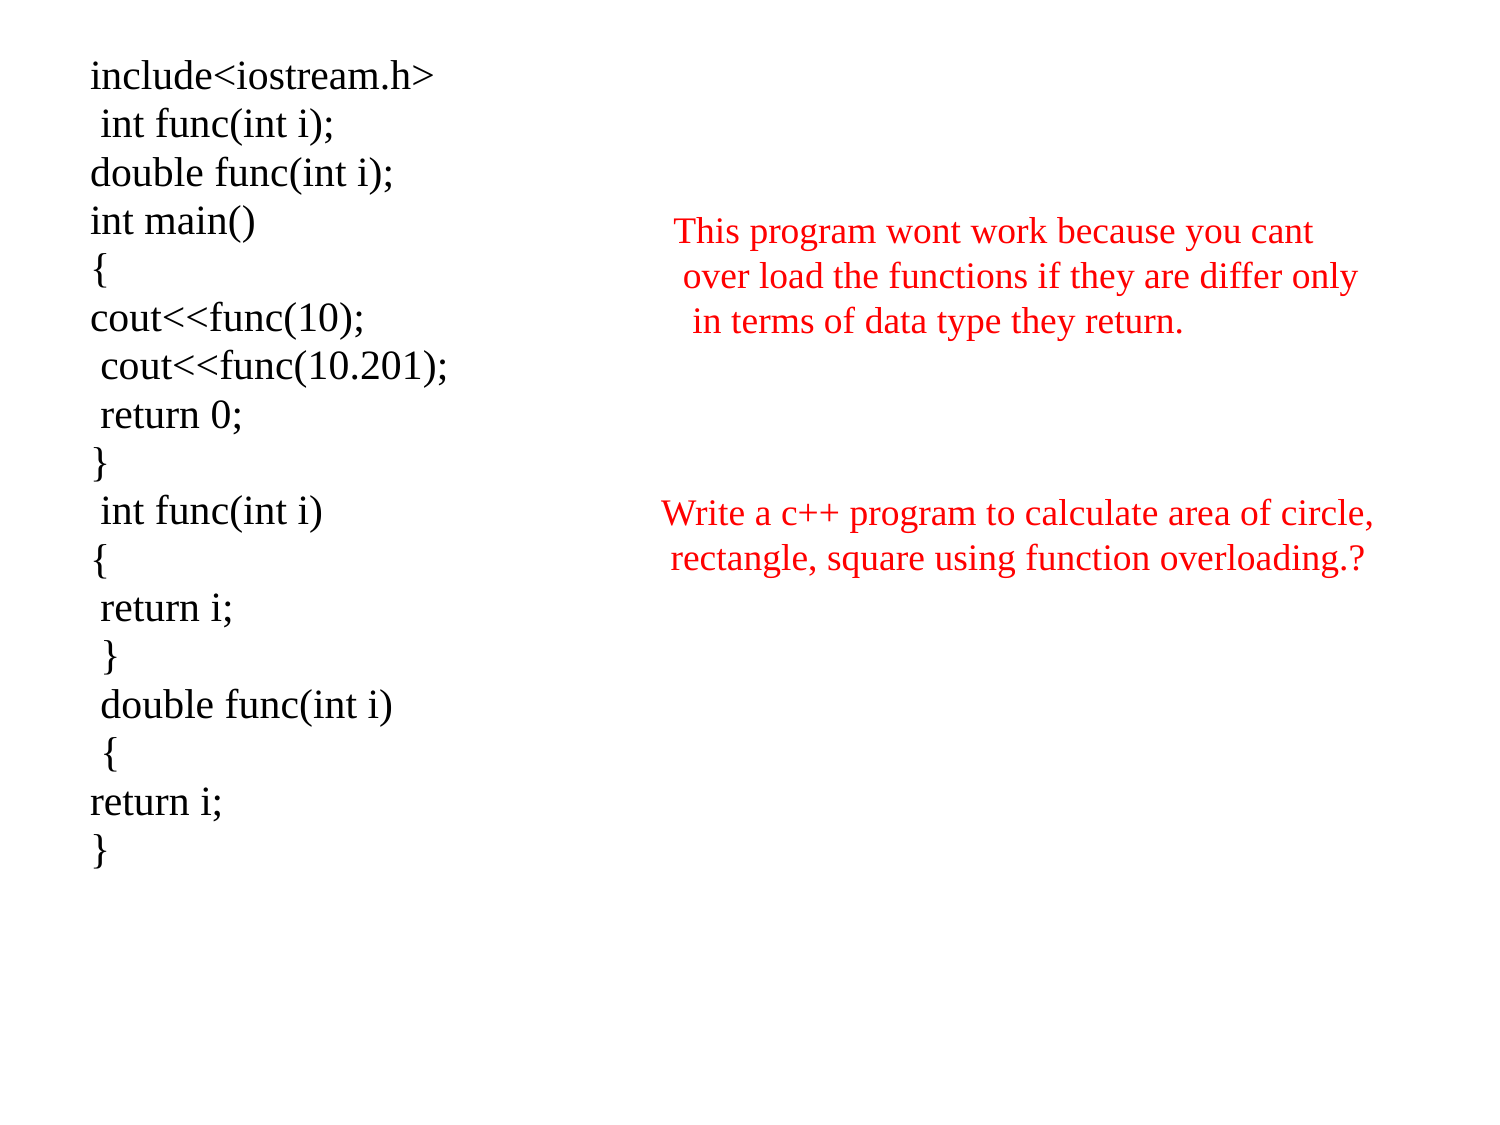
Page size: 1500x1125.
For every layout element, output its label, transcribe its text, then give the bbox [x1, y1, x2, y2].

list include<iostream.h> int func(int i); double func(int i); int main() { cout<<func(10); cout<<func(10.201); return 0; } int func(int i) { return i; } double func(int i) { return i; } [75, 50, 1425, 1075]
text_box Write a c++ program to calculate area of circle, rectangle, square using function overloading.? [646, 480, 1391, 586]
text_box This program wont work because you cant over load the functions if they are differ only in terms of data type they return. [658, 199, 1384, 349]
